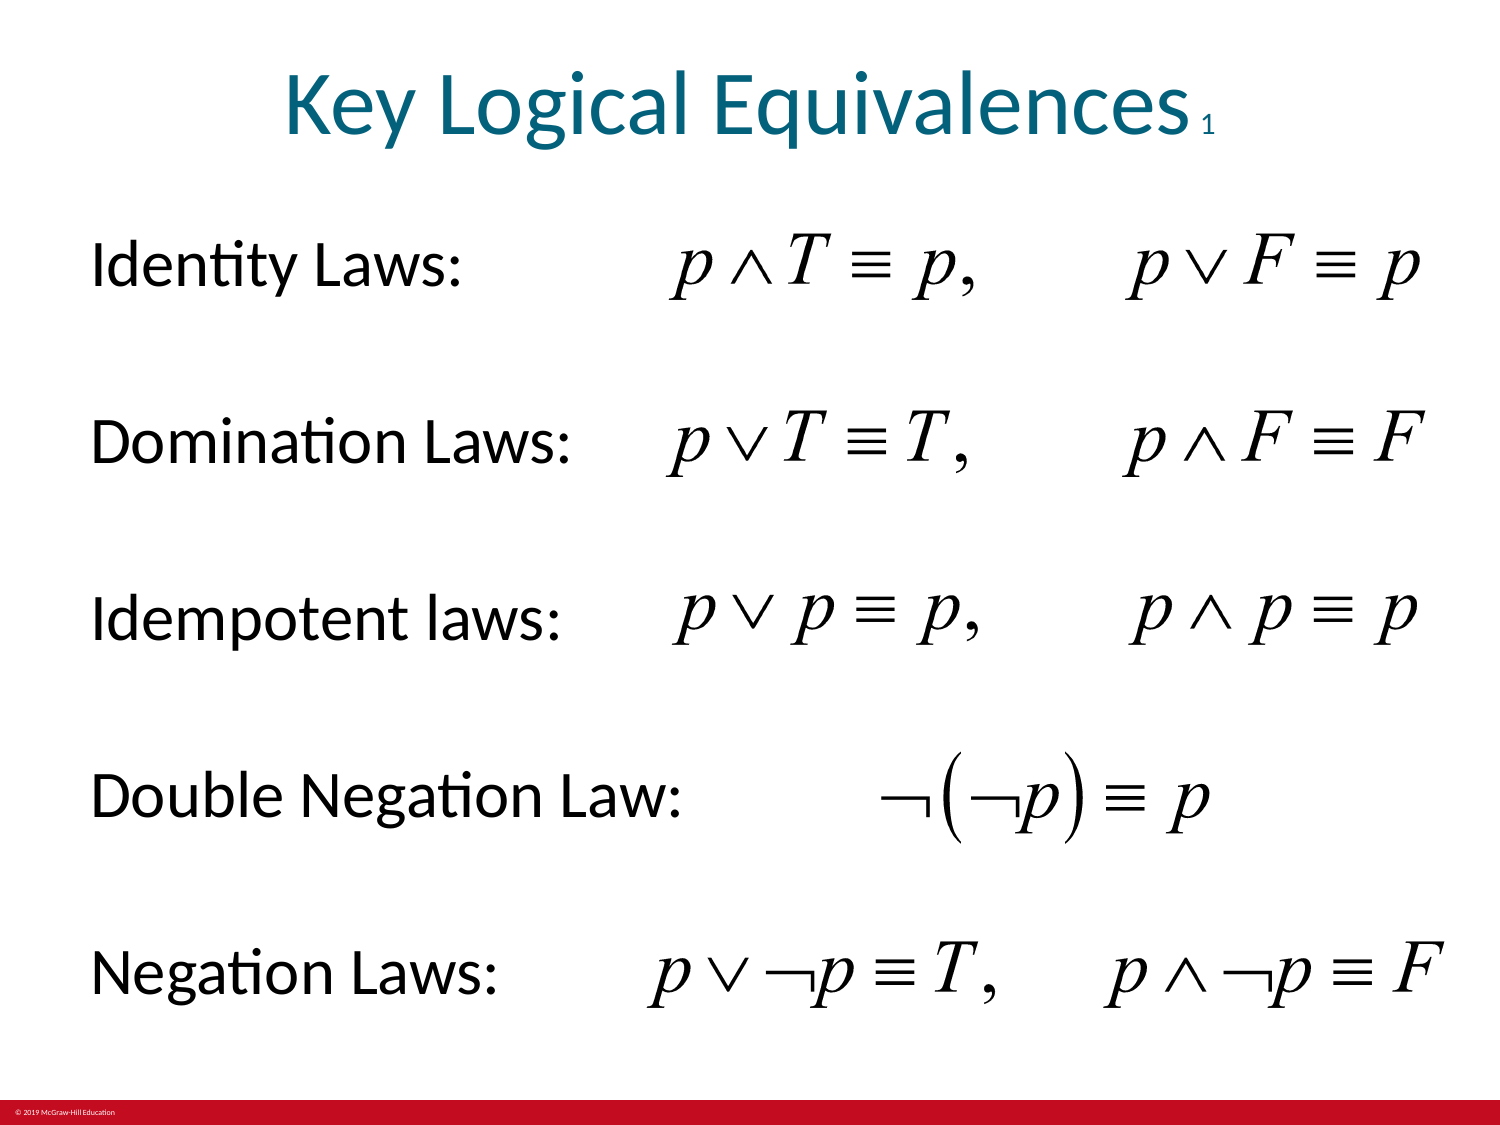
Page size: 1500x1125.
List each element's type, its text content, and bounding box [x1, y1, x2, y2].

list Negation Laws: [75, 920, 600, 1025]
title Key Logical Equivalences 1 [0, 0, 1500, 195]
picture [634, 922, 1460, 1023]
picture [656, 214, 1438, 316]
picture [659, 577, 1435, 660]
list Double Negation Law: [75, 743, 705, 849]
picture [868, 735, 1226, 855]
list Identity Laws: [75, 212, 600, 318]
picture [652, 391, 1441, 493]
list Idempotent laws: [75, 566, 600, 672]
list Domination Laws: [75, 389, 600, 495]
